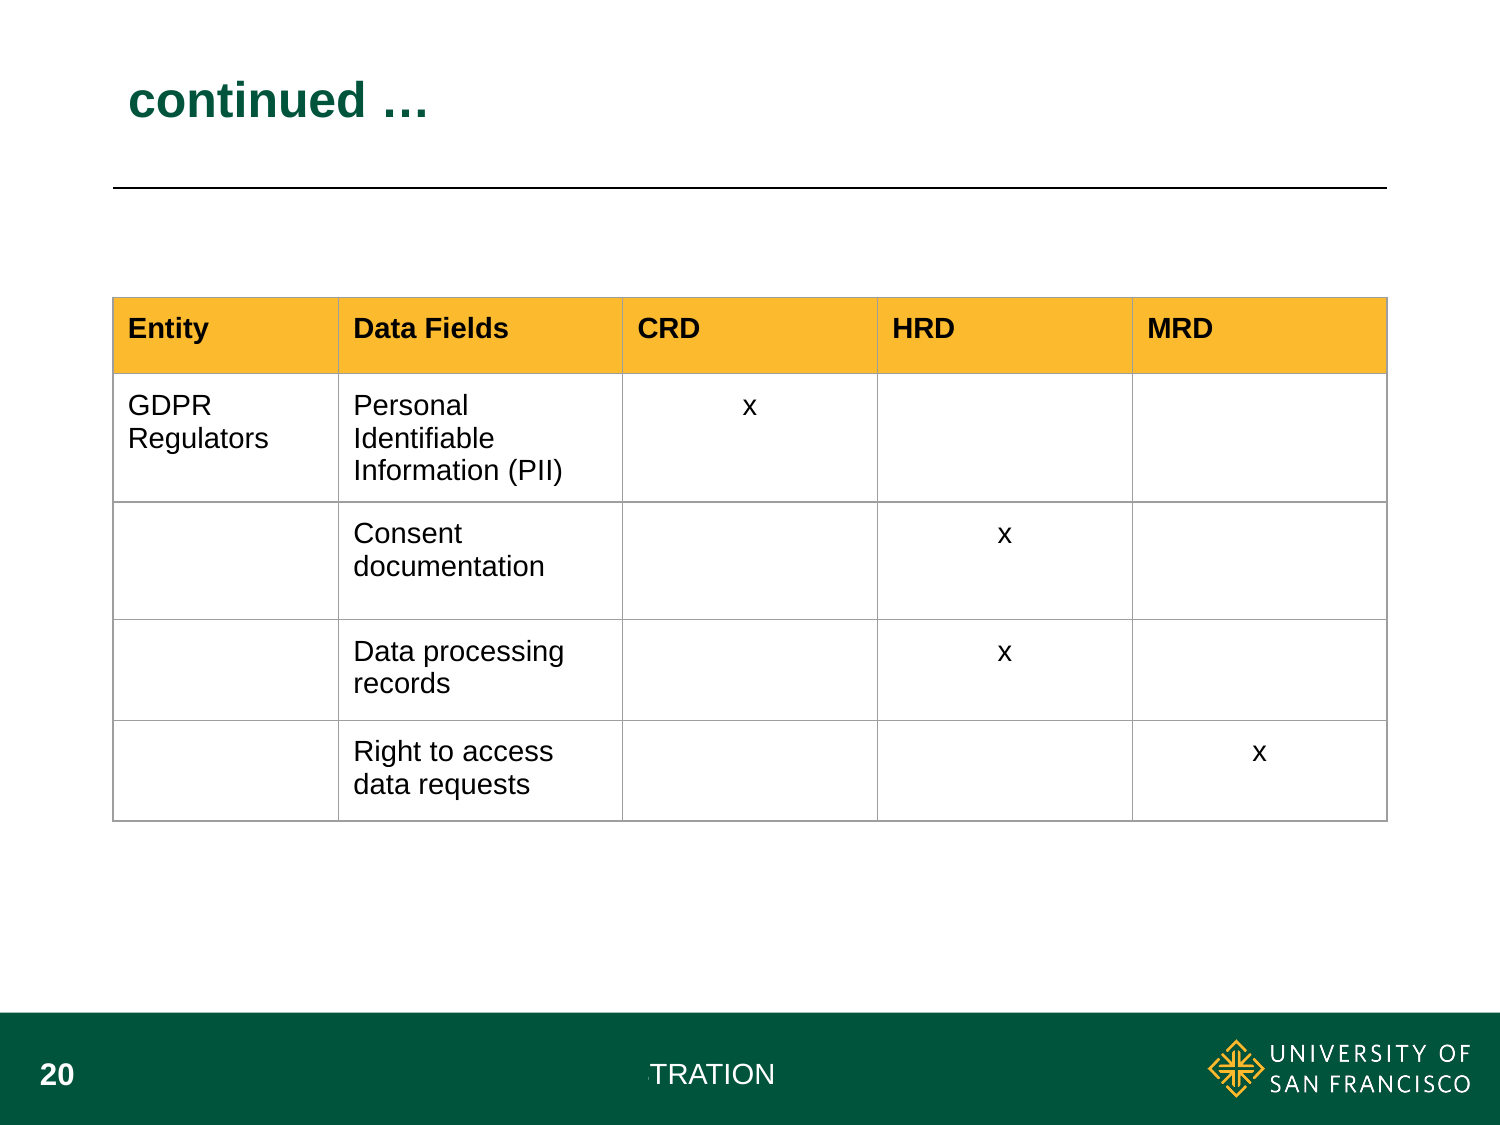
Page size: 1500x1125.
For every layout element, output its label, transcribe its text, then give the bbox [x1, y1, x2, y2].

table_cell [114, 620, 338, 720]
slide_number ‹#› [0, 1039, 90, 1125]
table_cell x [1133, 721, 1386, 820]
table_cell [623, 503, 877, 619]
table_cell [1133, 503, 1386, 619]
table_cell Consent documentation [339, 503, 622, 619]
table_header HRD [878, 298, 1132, 373]
table_cell [1133, 620, 1386, 720]
table_cell x [623, 374, 877, 501]
table_cell [623, 721, 877, 820]
table_cell x [878, 503, 1132, 619]
text_box [41, 1037, 648, 1096]
table_cell Data processing records [339, 620, 622, 720]
table_cell [878, 374, 1132, 501]
table_header Entity [114, 298, 338, 373]
table_cell [114, 503, 338, 619]
table_cell [114, 721, 338, 820]
picture [1207, 1039, 1470, 1098]
table_cell [1133, 374, 1386, 501]
table_cell [878, 721, 1132, 820]
table_cell GDPR Regulators [114, 374, 338, 501]
table_header Data Fields [339, 298, 622, 373]
table_cell Personal Identifiable Information (PII) [339, 374, 622, 501]
table_header MRD [1133, 298, 1386, 373]
table_cell x [878, 620, 1132, 720]
table_cell [623, 620, 877, 720]
table_cell Right to access data requests [339, 721, 622, 820]
title continued … [113, 20, 1388, 160]
table_header CRD [623, 298, 877, 373]
